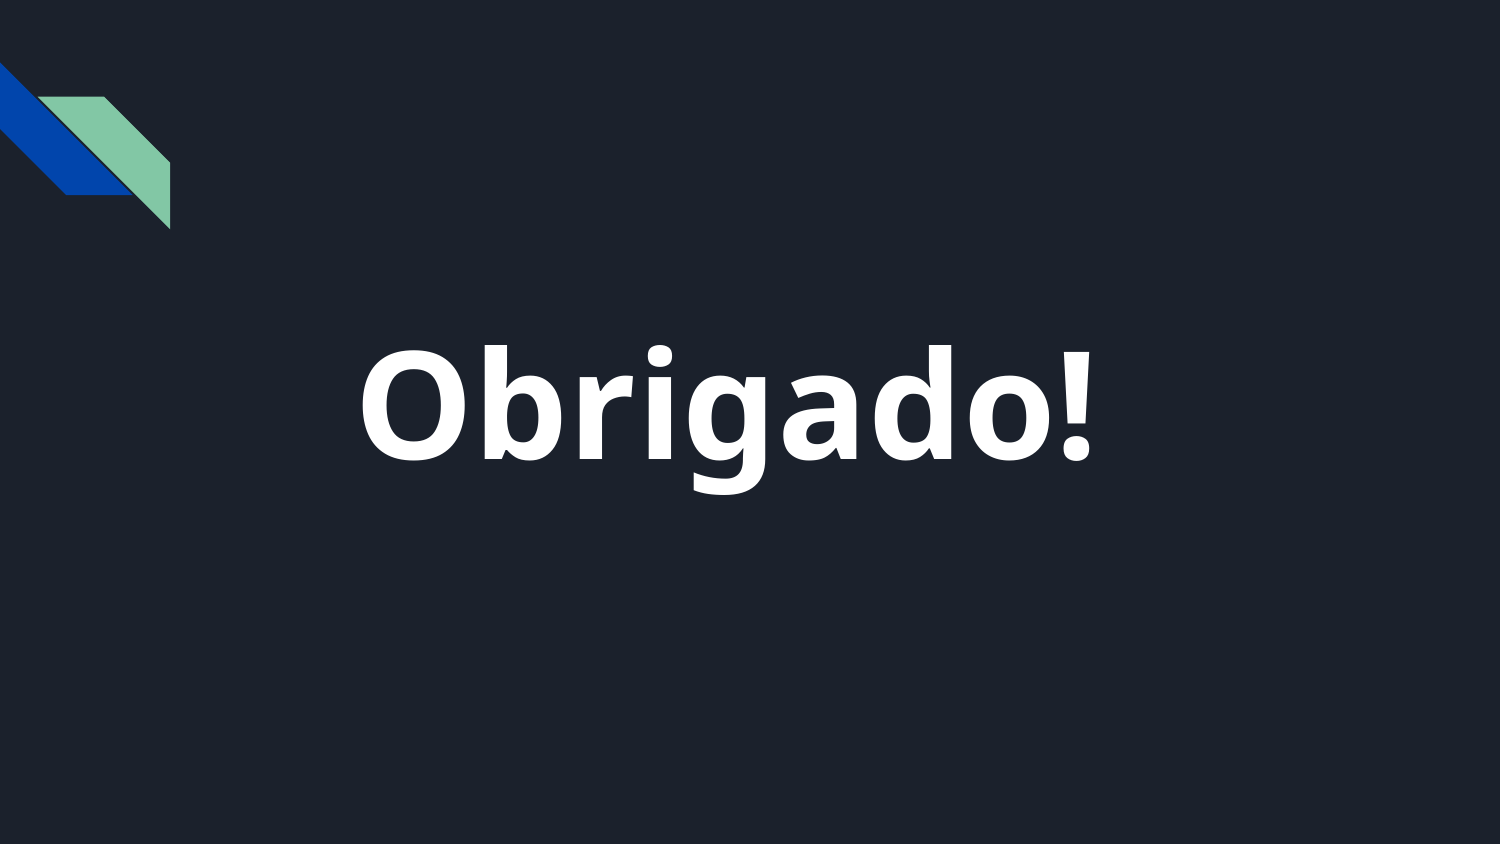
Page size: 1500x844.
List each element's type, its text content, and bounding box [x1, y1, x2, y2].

title Obrigado! [339, 294, 1161, 497]
